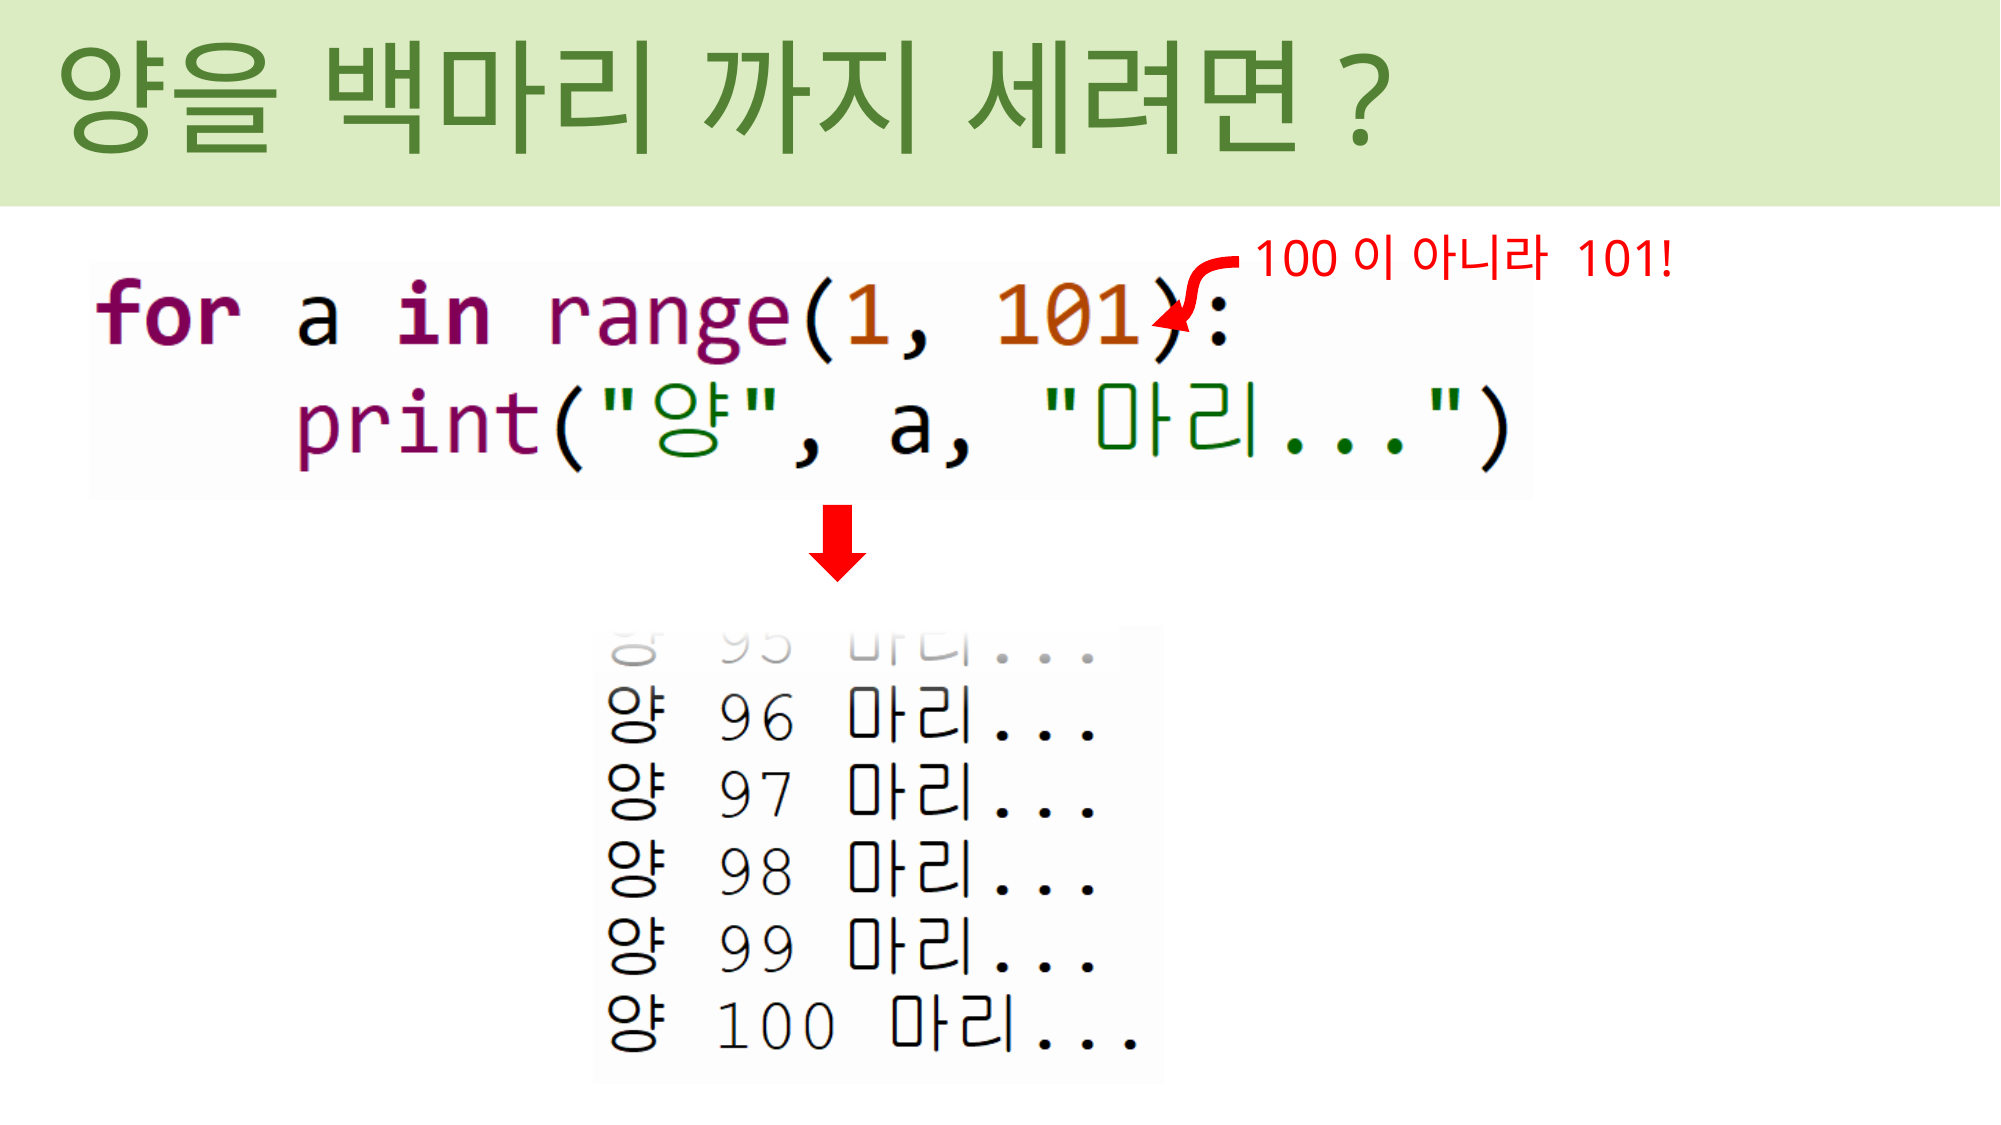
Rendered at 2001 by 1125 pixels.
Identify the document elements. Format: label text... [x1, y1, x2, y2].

text_box [806, 503, 869, 584]
picture [593, 625, 1165, 1084]
text_box 100이 아니라 101! [1239, 218, 1721, 294]
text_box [1151, 261, 1240, 326]
text_box 양을 백마리 까지 세려면? [38, 12, 1861, 178]
picture [88, 261, 1533, 500]
text_box [0, 0, 2000, 207]
